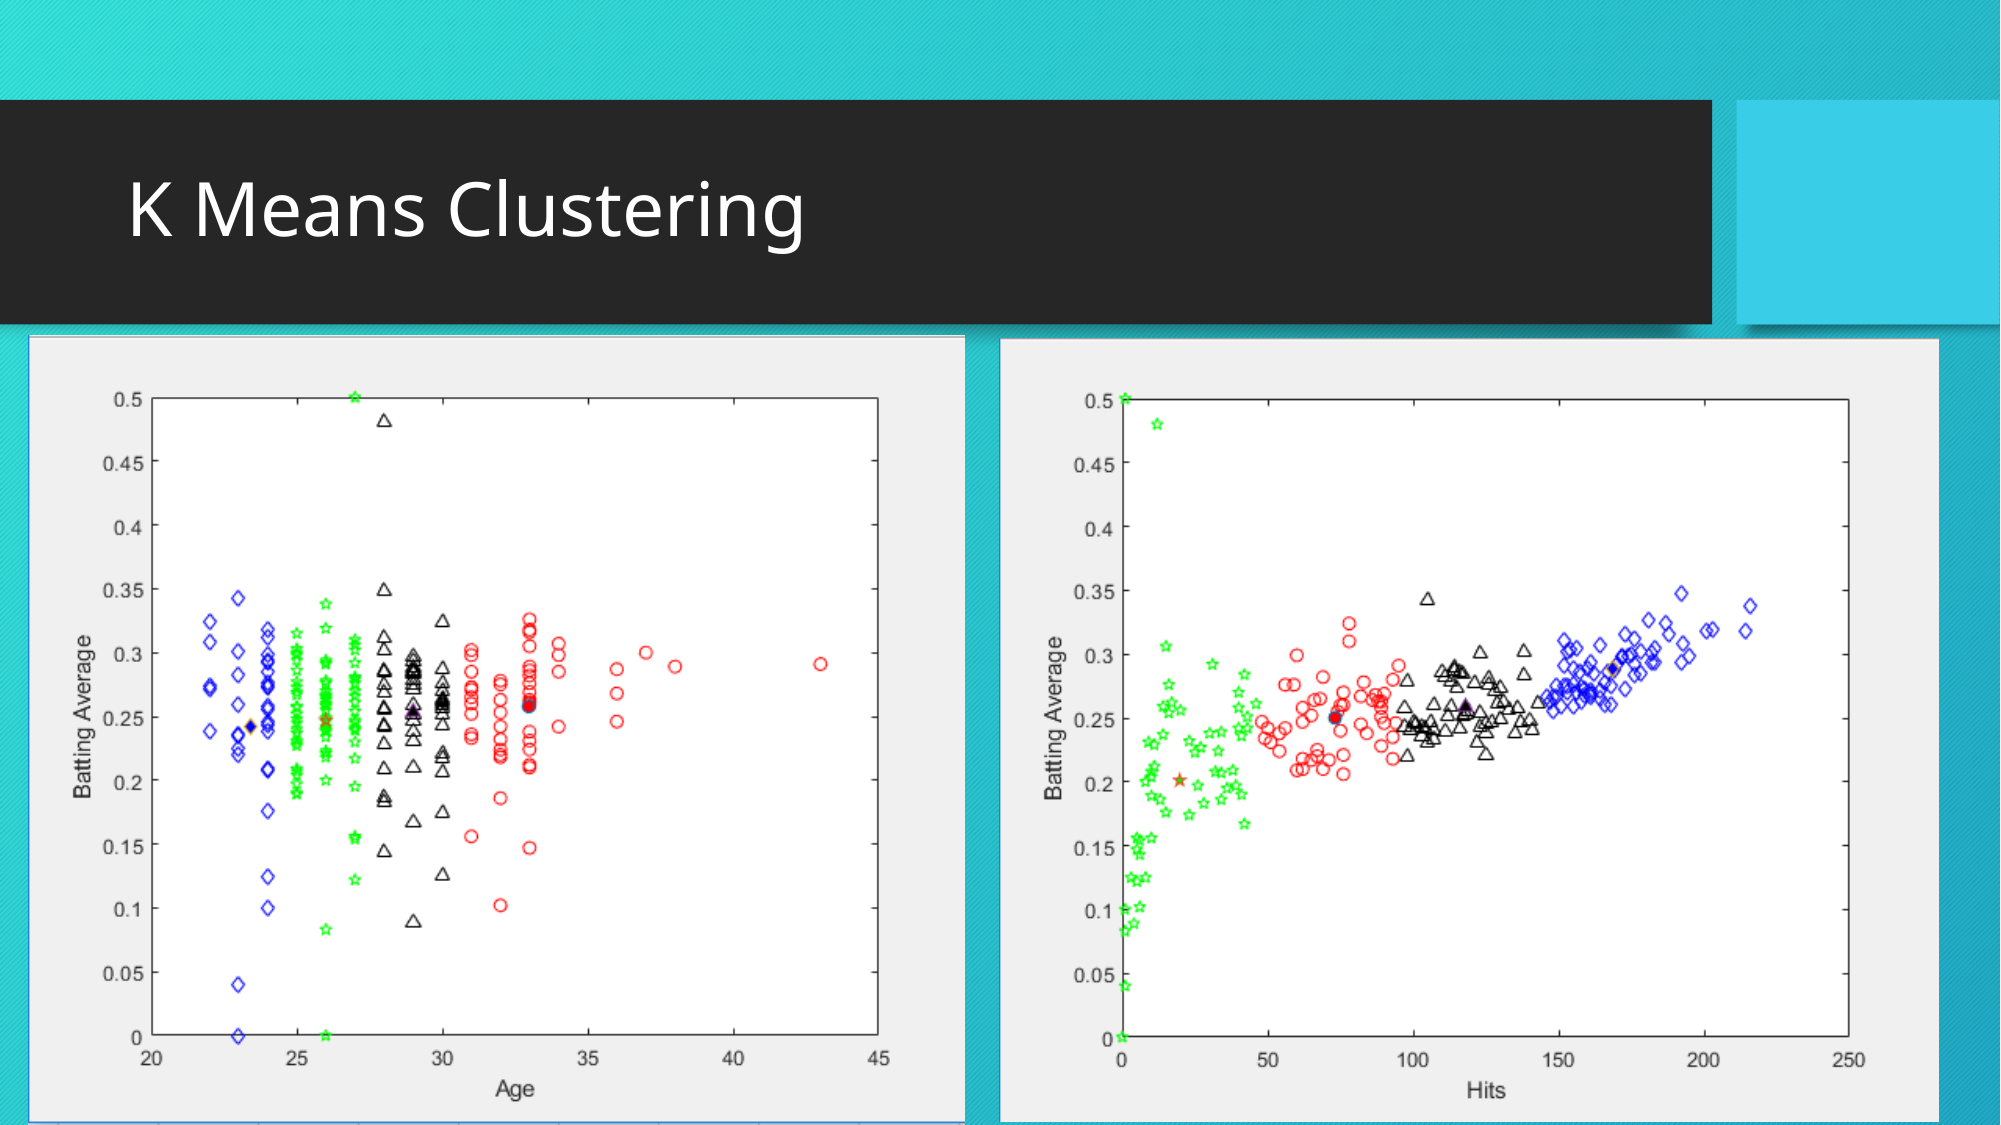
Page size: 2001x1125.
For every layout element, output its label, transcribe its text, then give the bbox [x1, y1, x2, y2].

title K Means Clustering [111, 123, 1689, 301]
picture [0, 325, 2000, 1125]
